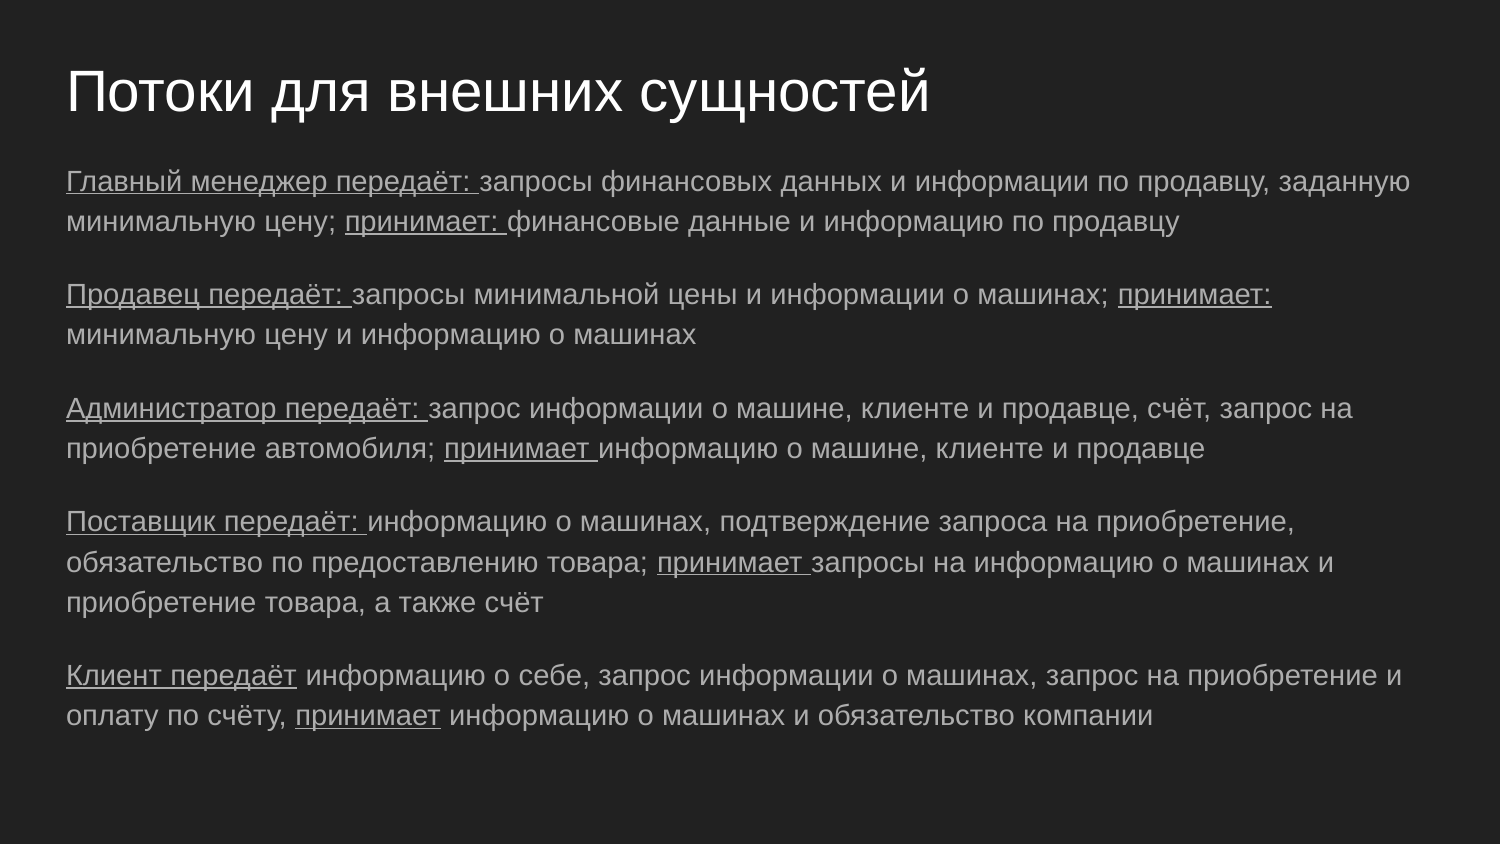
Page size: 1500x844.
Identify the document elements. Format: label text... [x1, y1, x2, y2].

title Потоки для внешних сущностей [51, 38, 1449, 133]
list Главный менеджер передаёт: запросы финансовых данных и информации по продавцу, заданную минимальную цену; принимает: финансовые данные и информацию по продавцу Продавец передаёт: запросы минимальной цены и информации о машинах; принимает: минимальную цену и информацию о машинах Администратор передаёт: запрос информации о машине, клиенте и продавце, счёт, запрос на приобретение автомобиля; принимает информацию о машине, клиенте и продавце Поставщик передаёт: информацию о машинах, подтверждение запроса на приобретение, обязательство по предоставлению товара; принимает запросы на информацию о машинах и приобретение товара, а также счёт Клиент передаёт информацию о себе, запрос информации о машинах, запрос на приобретение и оплату по счёту, принимает информацию о машинах и обязательство компании [51, 141, 1449, 820]
